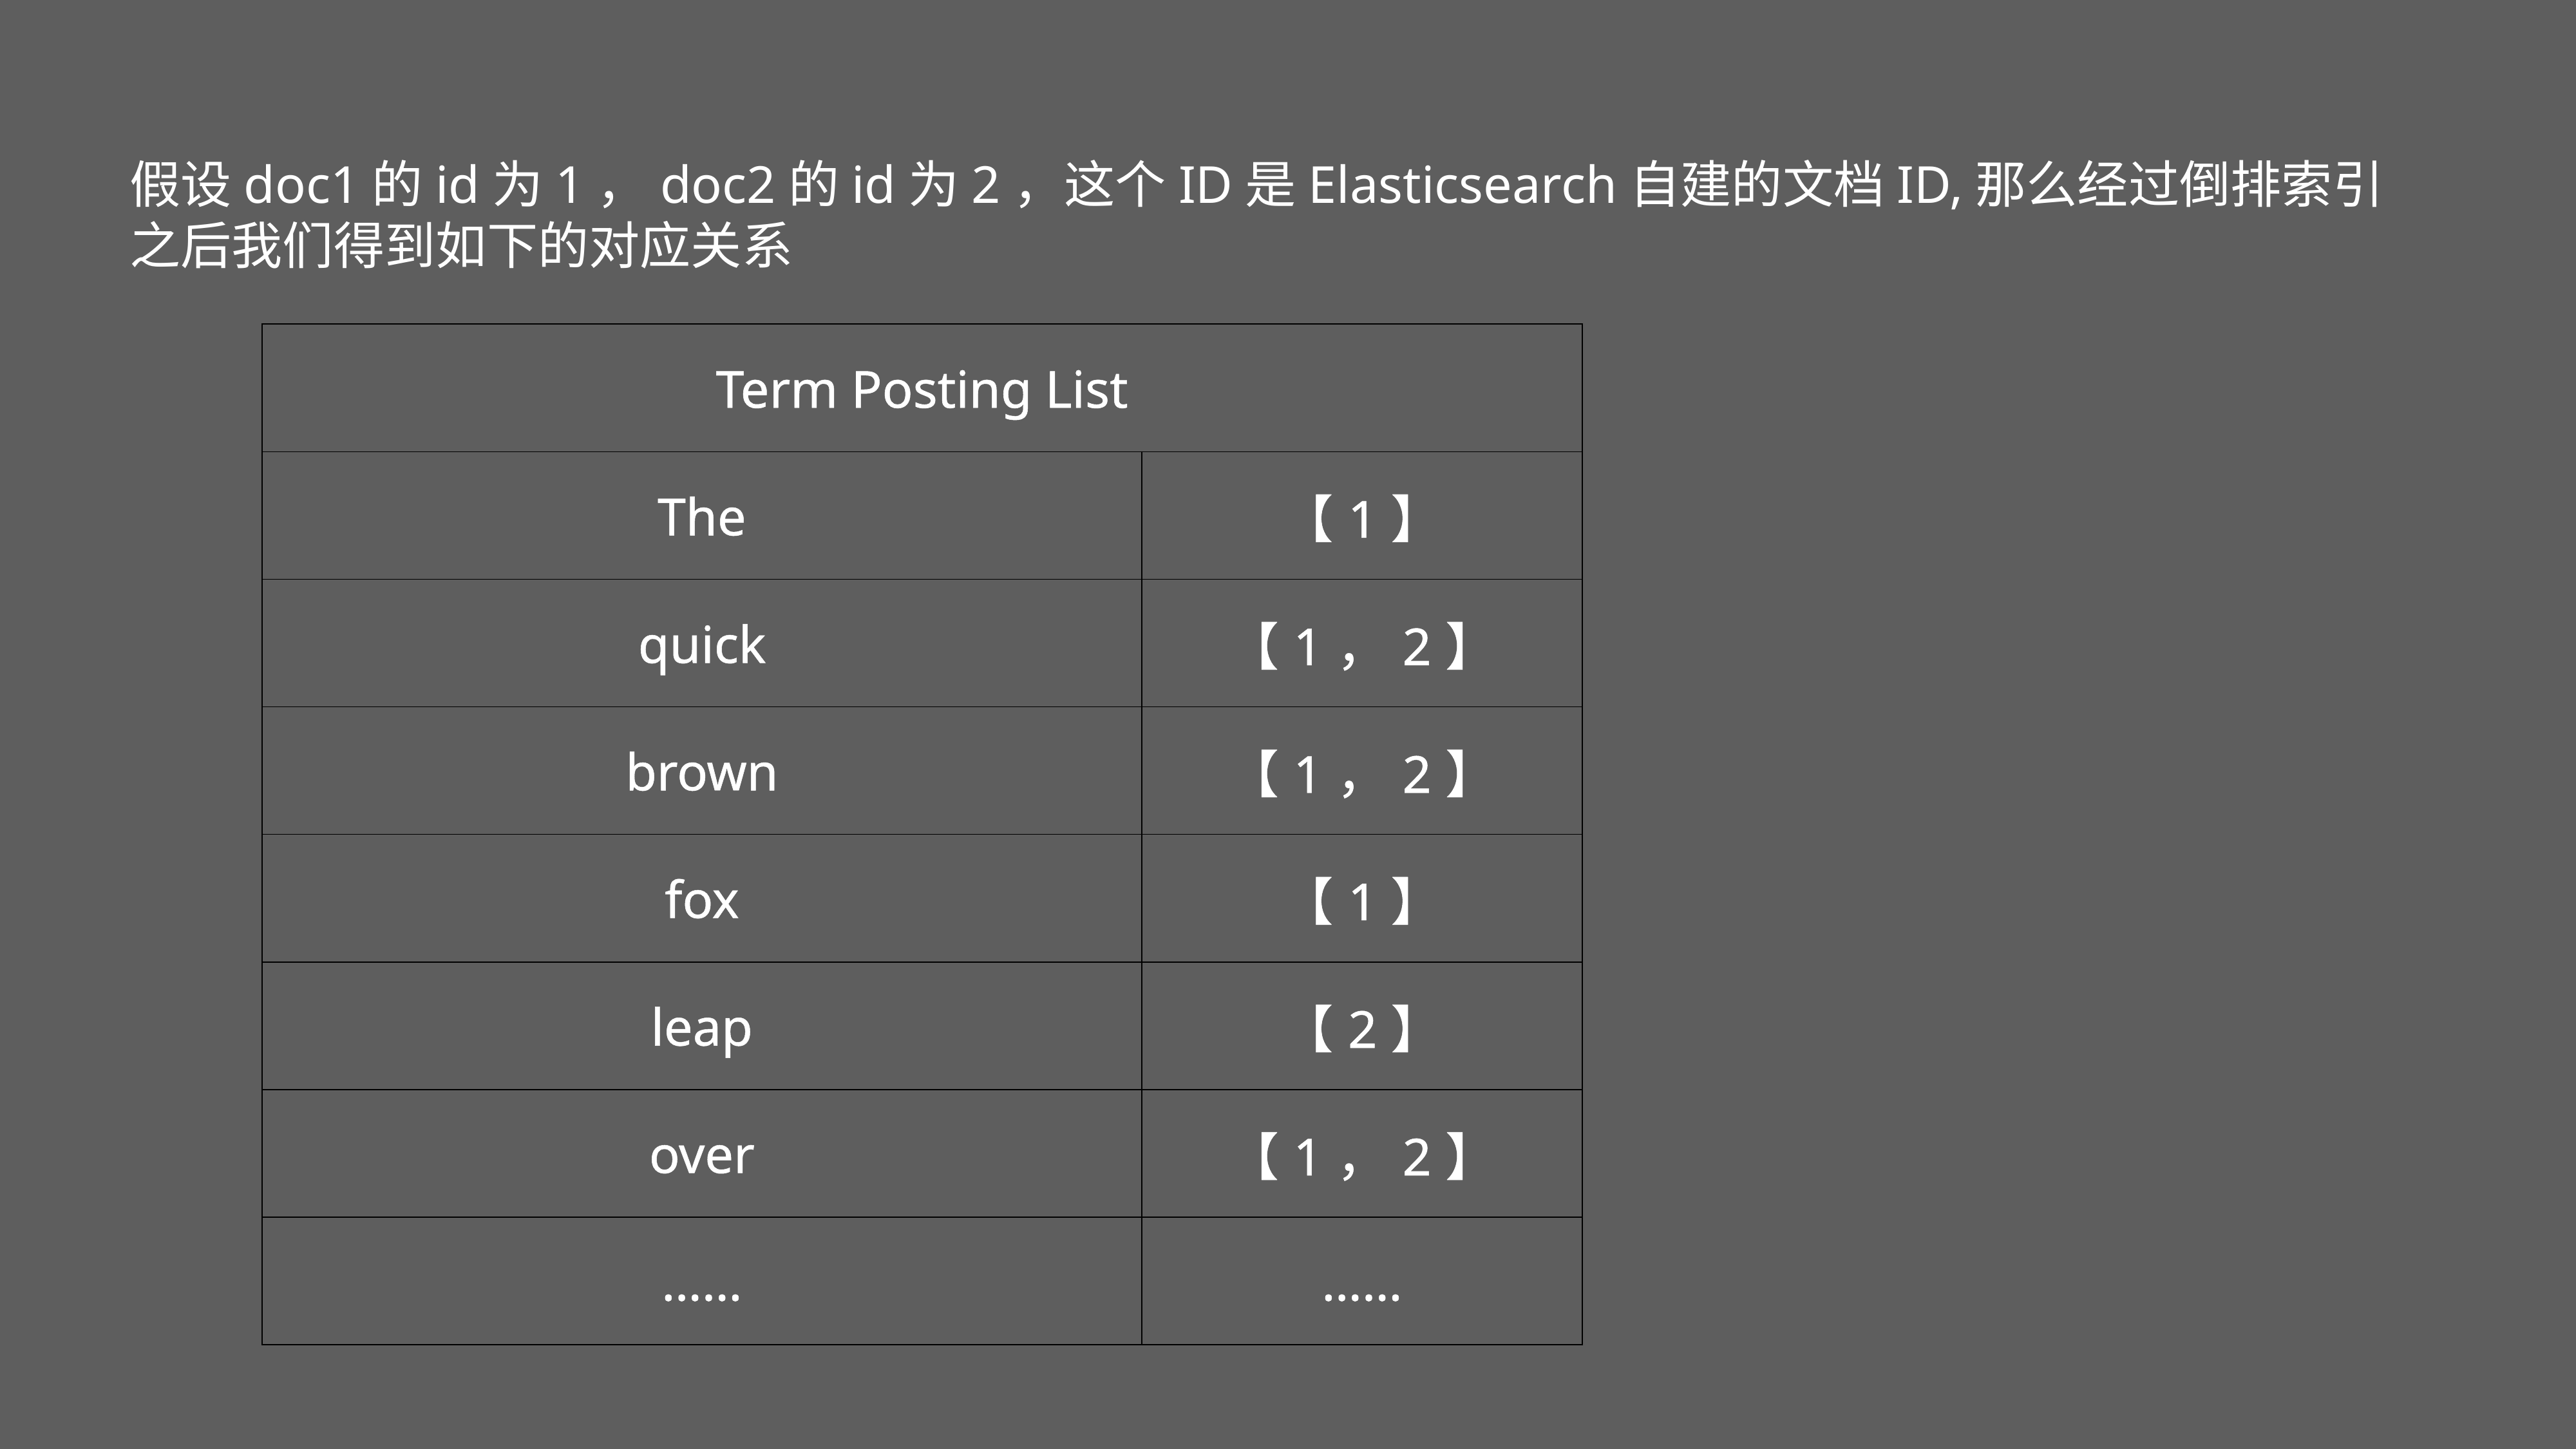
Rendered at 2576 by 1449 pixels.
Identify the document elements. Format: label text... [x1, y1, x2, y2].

table_cell 【1】 [1142, 452, 1582, 579]
table_cell 【1，2】 [1142, 1090, 1582, 1217]
table_cell 【1，2】 [1142, 707, 1582, 834]
table_cell …… [1142, 1218, 1582, 1344]
table_cell fox [263, 835, 1141, 961]
table_cell The [263, 452, 1141, 579]
table_cell over [263, 1090, 1141, 1217]
table_header Term Posting List [263, 325, 1582, 451]
table_cell quick [263, 580, 1141, 706]
table_cell 【1，2】 [1142, 580, 1582, 706]
table_cell leap [263, 963, 1141, 1089]
list 假设doc1的id为1，doc2的id为2，这个ID是Elasticsearch自建的文档ID,那么经过倒排索引之后我们得到如下的对应关系 [124, 146, 2396, 1381]
table_cell 【1】 [1142, 835, 1582, 961]
table_cell 【2】 [1142, 963, 1582, 1089]
table_cell …… [263, 1218, 1141, 1344]
table_cell brown [263, 707, 1141, 834]
